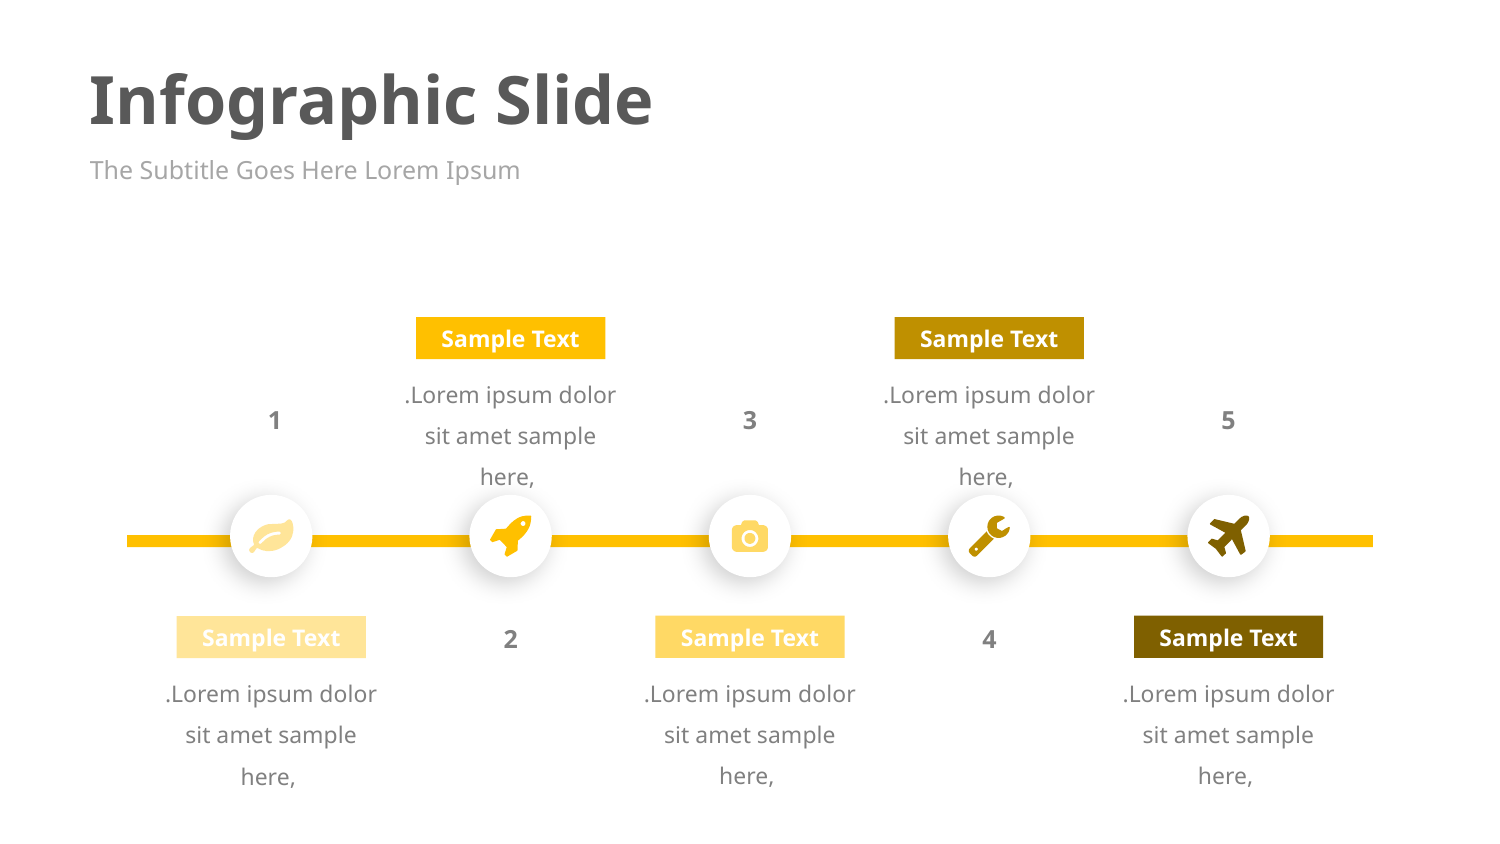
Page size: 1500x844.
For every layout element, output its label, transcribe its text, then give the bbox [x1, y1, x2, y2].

text_box Sample Text [176, 616, 366, 658]
text_box Sample Text [1134, 615, 1324, 658]
text_box The Subtitle Goes Here Lorem Ipsum [75, 146, 788, 192]
text_box Sample Text [655, 615, 845, 658]
text_box [1208, 515, 1250, 557]
text_box Sample Text [894, 317, 1084, 359]
text_box [490, 515, 532, 557]
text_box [731, 520, 769, 552]
text_box [948, 498, 1031, 578]
text_box [316, 533, 452, 549]
text_box [1187, 494, 1270, 578]
text_box [797, 533, 931, 549]
text_box .Lorem ipsum dolor sit amet sample here, [142, 658, 401, 797]
text_box [1276, 533, 1375, 549]
text_box 5 [1196, 397, 1261, 443]
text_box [968, 515, 1010, 557]
text_box [708, 494, 792, 578]
text_box .Lorem ipsum dolor sit amet sample here, [860, 359, 1119, 498]
text_box .Lorem ipsum dolor sit amet sample here, [381, 359, 640, 498]
text_box [230, 494, 313, 578]
text_box [249, 519, 294, 553]
text_box 3 [718, 397, 782, 443]
text_box [1037, 533, 1170, 549]
text_box Sample Text [416, 317, 606, 359]
text_box .Lorem ipsum dolor sit amet sample here, [1099, 658, 1358, 797]
text_box [125, 533, 213, 549]
text_box [558, 533, 692, 549]
text_box 1 [243, 397, 307, 443]
text_box 4 [957, 616, 1021, 661]
text_box [469, 498, 552, 578]
text_box .Lorem ipsum dolor sit amet sample here, [620, 658, 880, 797]
text_box 2 [478, 616, 543, 661]
text_box Infographic Slide [75, 50, 1013, 146]
